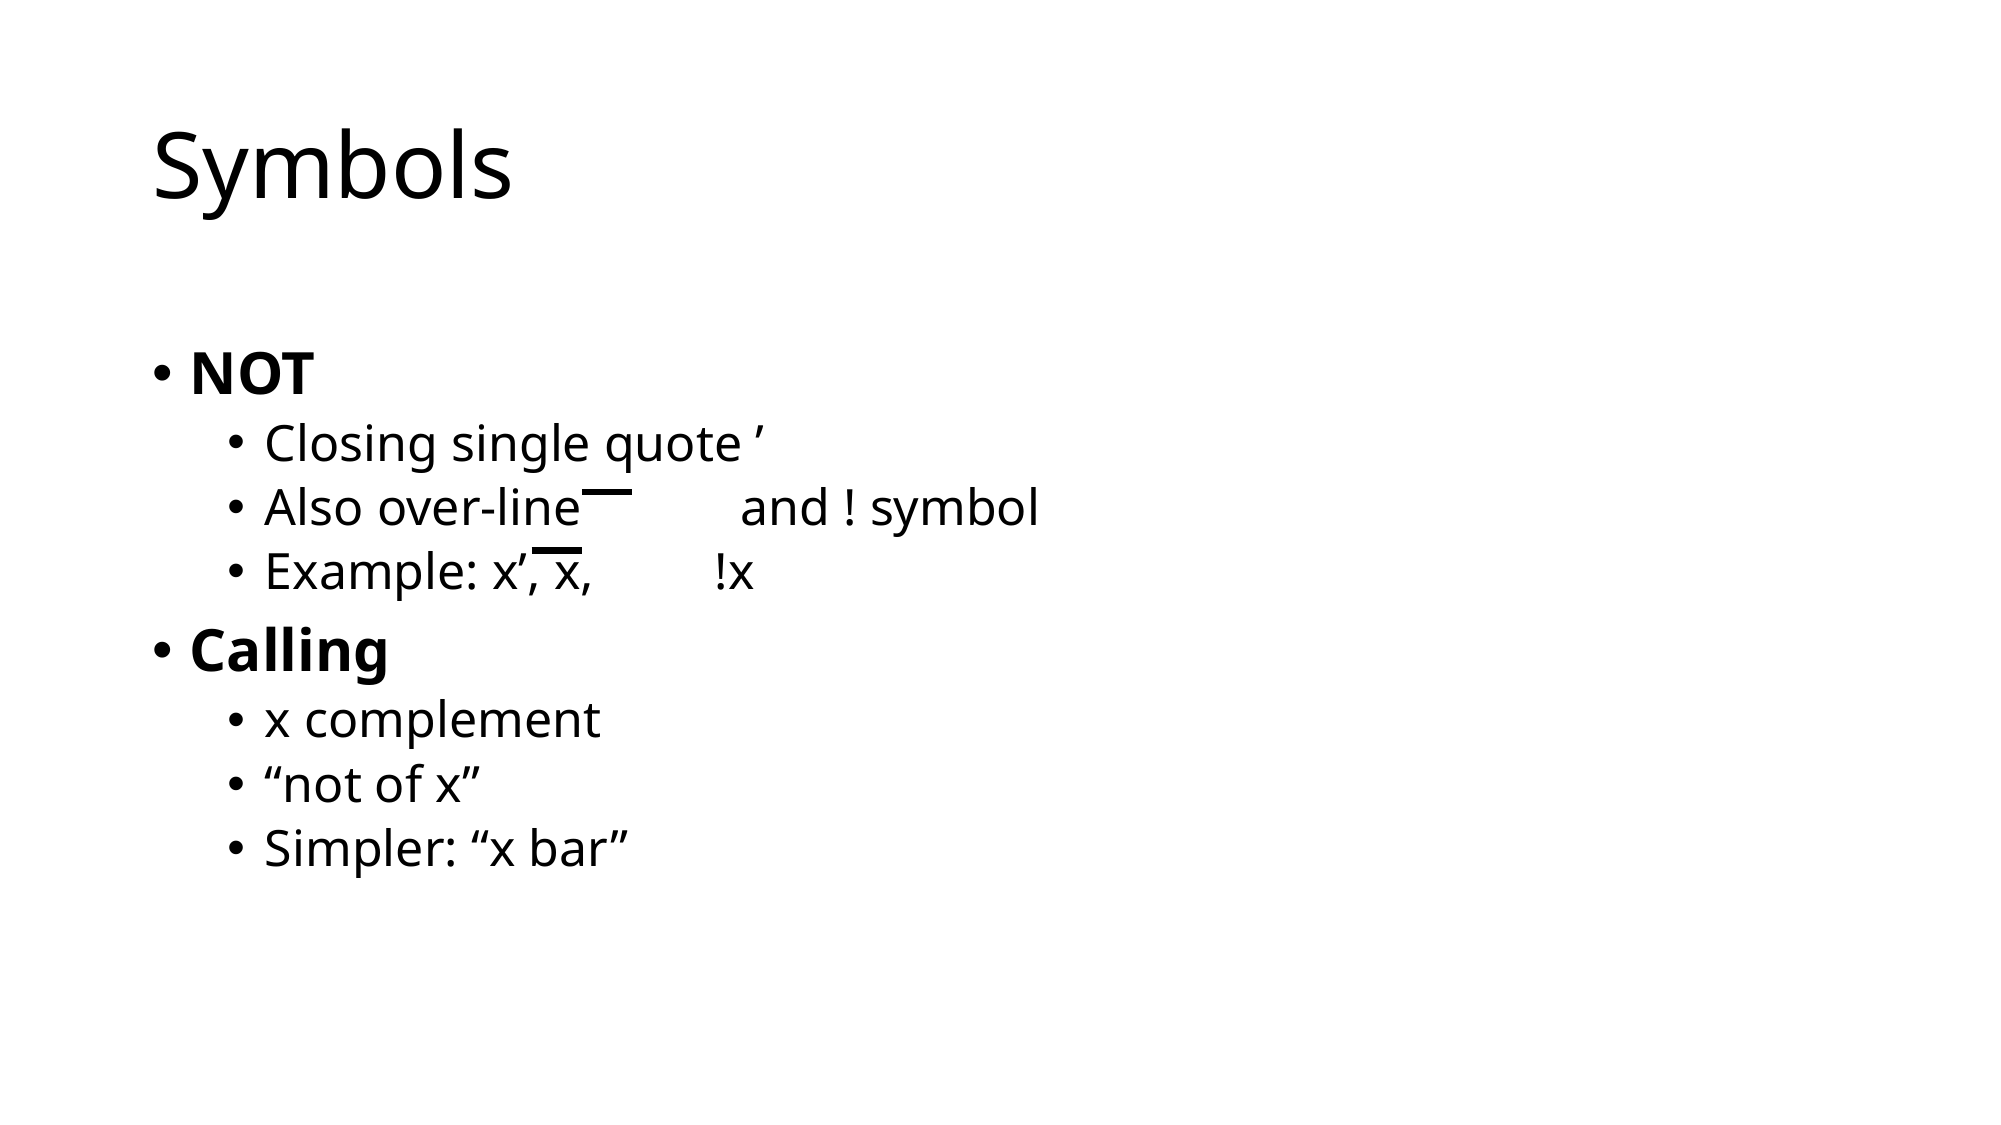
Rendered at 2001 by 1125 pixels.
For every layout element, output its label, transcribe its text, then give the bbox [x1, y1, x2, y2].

list NOT Closing single quote ’ Also over-line and ! symbol Example: x’, x, !x Calling x complement “not of x” Simpler: “x bar” [137, 336, 1863, 929]
title Symbols [137, 59, 1863, 278]
